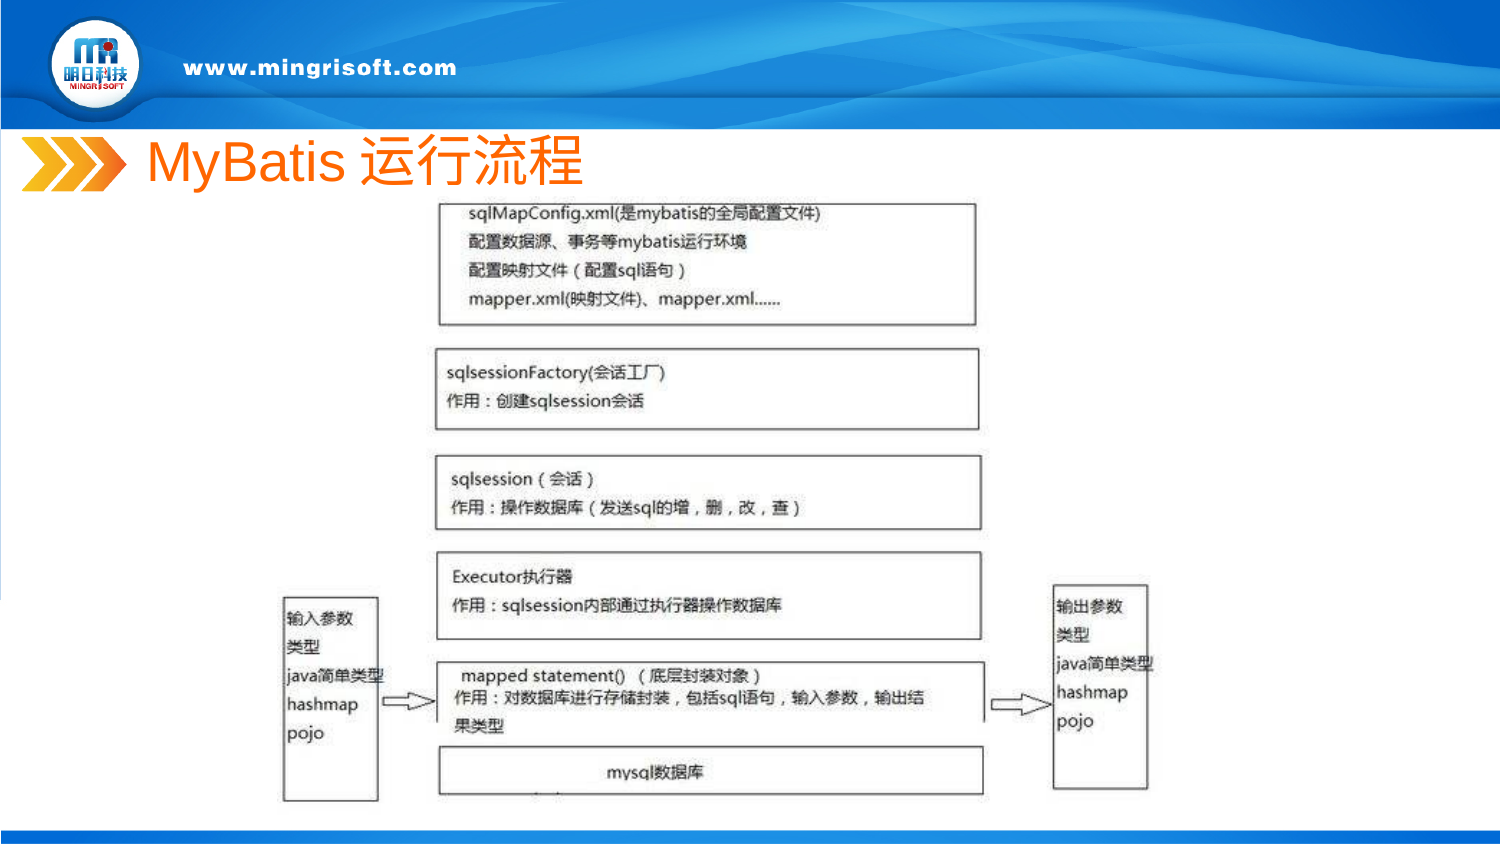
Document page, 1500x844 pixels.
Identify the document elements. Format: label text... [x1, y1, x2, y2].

picture [0, 1, 1500, 844]
text_box MyBatis运行流程 [134, 100, 657, 217]
